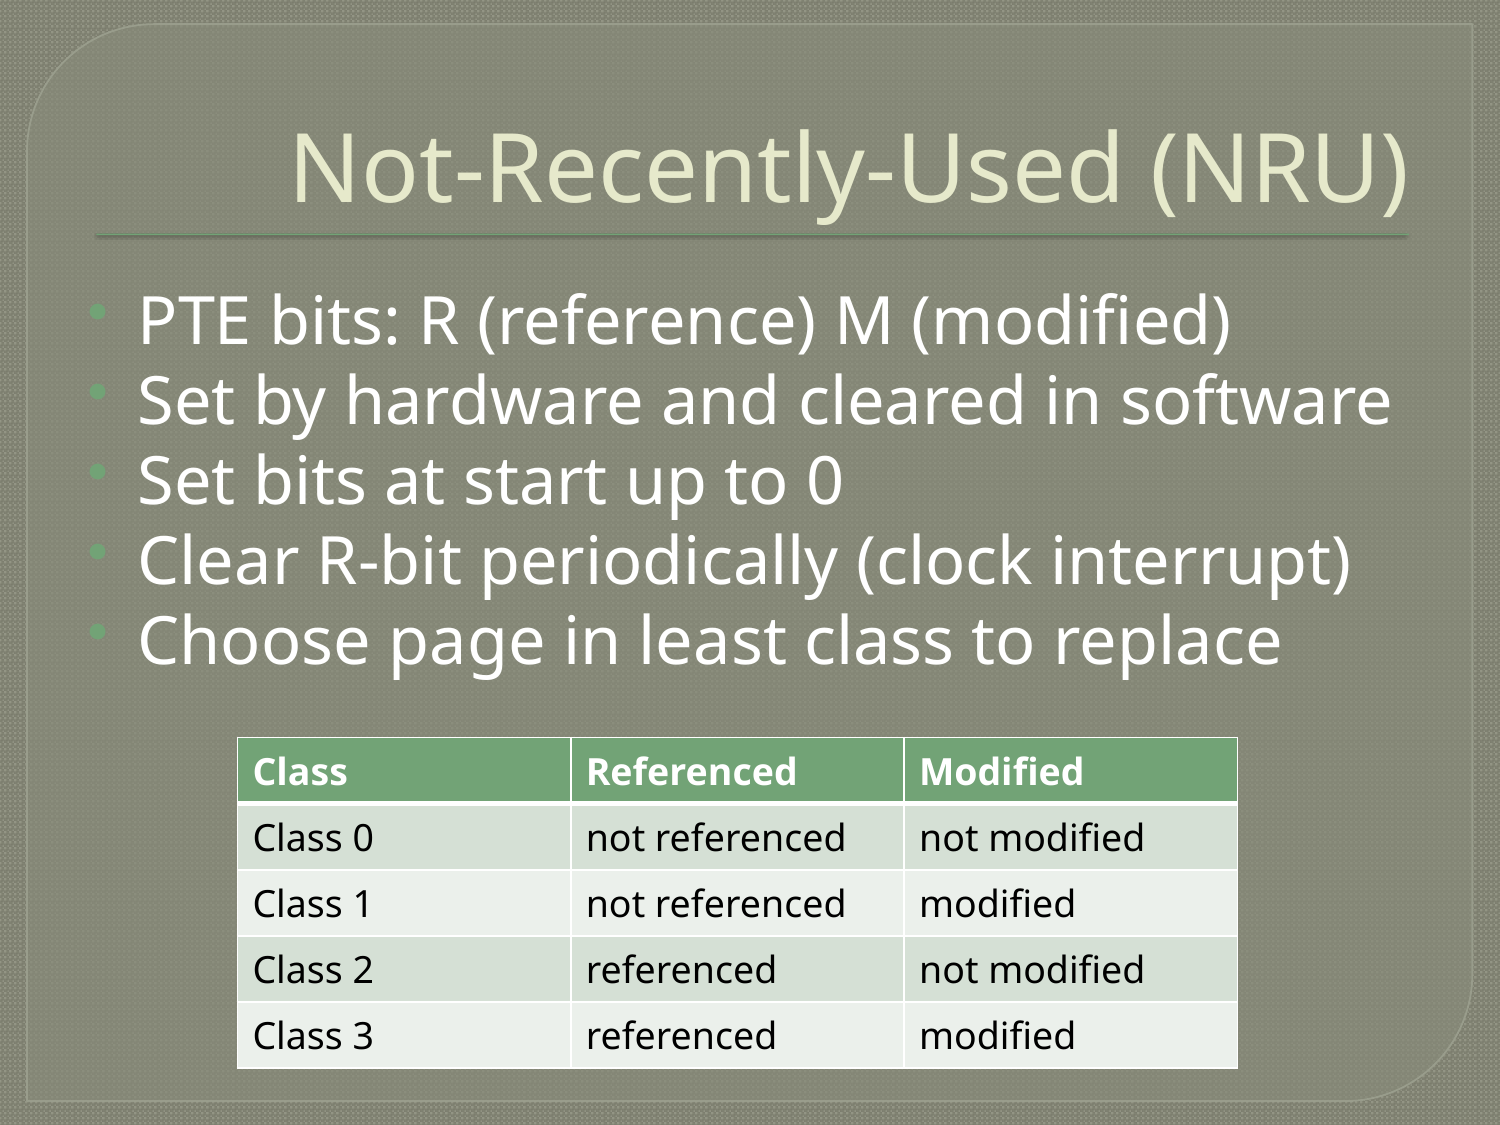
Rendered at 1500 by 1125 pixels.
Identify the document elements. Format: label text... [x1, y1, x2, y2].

table_cell not referenced [572, 806, 903, 869]
table_cell not modified [905, 806, 1237, 869]
table_cell referenced [572, 1003, 903, 1067]
table_cell Class 0 [238, 806, 570, 869]
table_header Class [238, 738, 570, 801]
table_cell referenced [572, 937, 903, 1001]
table_cell modified [905, 1003, 1237, 1067]
table_header Modified [905, 738, 1237, 801]
table_cell Class 1 [238, 871, 570, 935]
title Not-Recently-Used (NRU) [75, 41, 1425, 230]
table_cell Class 3 [238, 1003, 570, 1067]
table_cell modified [905, 871, 1237, 935]
table_cell not modified [905, 937, 1237, 1001]
table_cell Class 2 [238, 937, 570, 1001]
list PTE bits: R (reference) M (modified) Set by hardware and cleared in software Set bits at start up to 0 Clear R-bit periodically (clock interrupt) Choose page in least class to replace [75, 270, 1425, 1013]
table_cell not referenced [572, 871, 903, 935]
table_header Referenced [572, 738, 903, 801]
